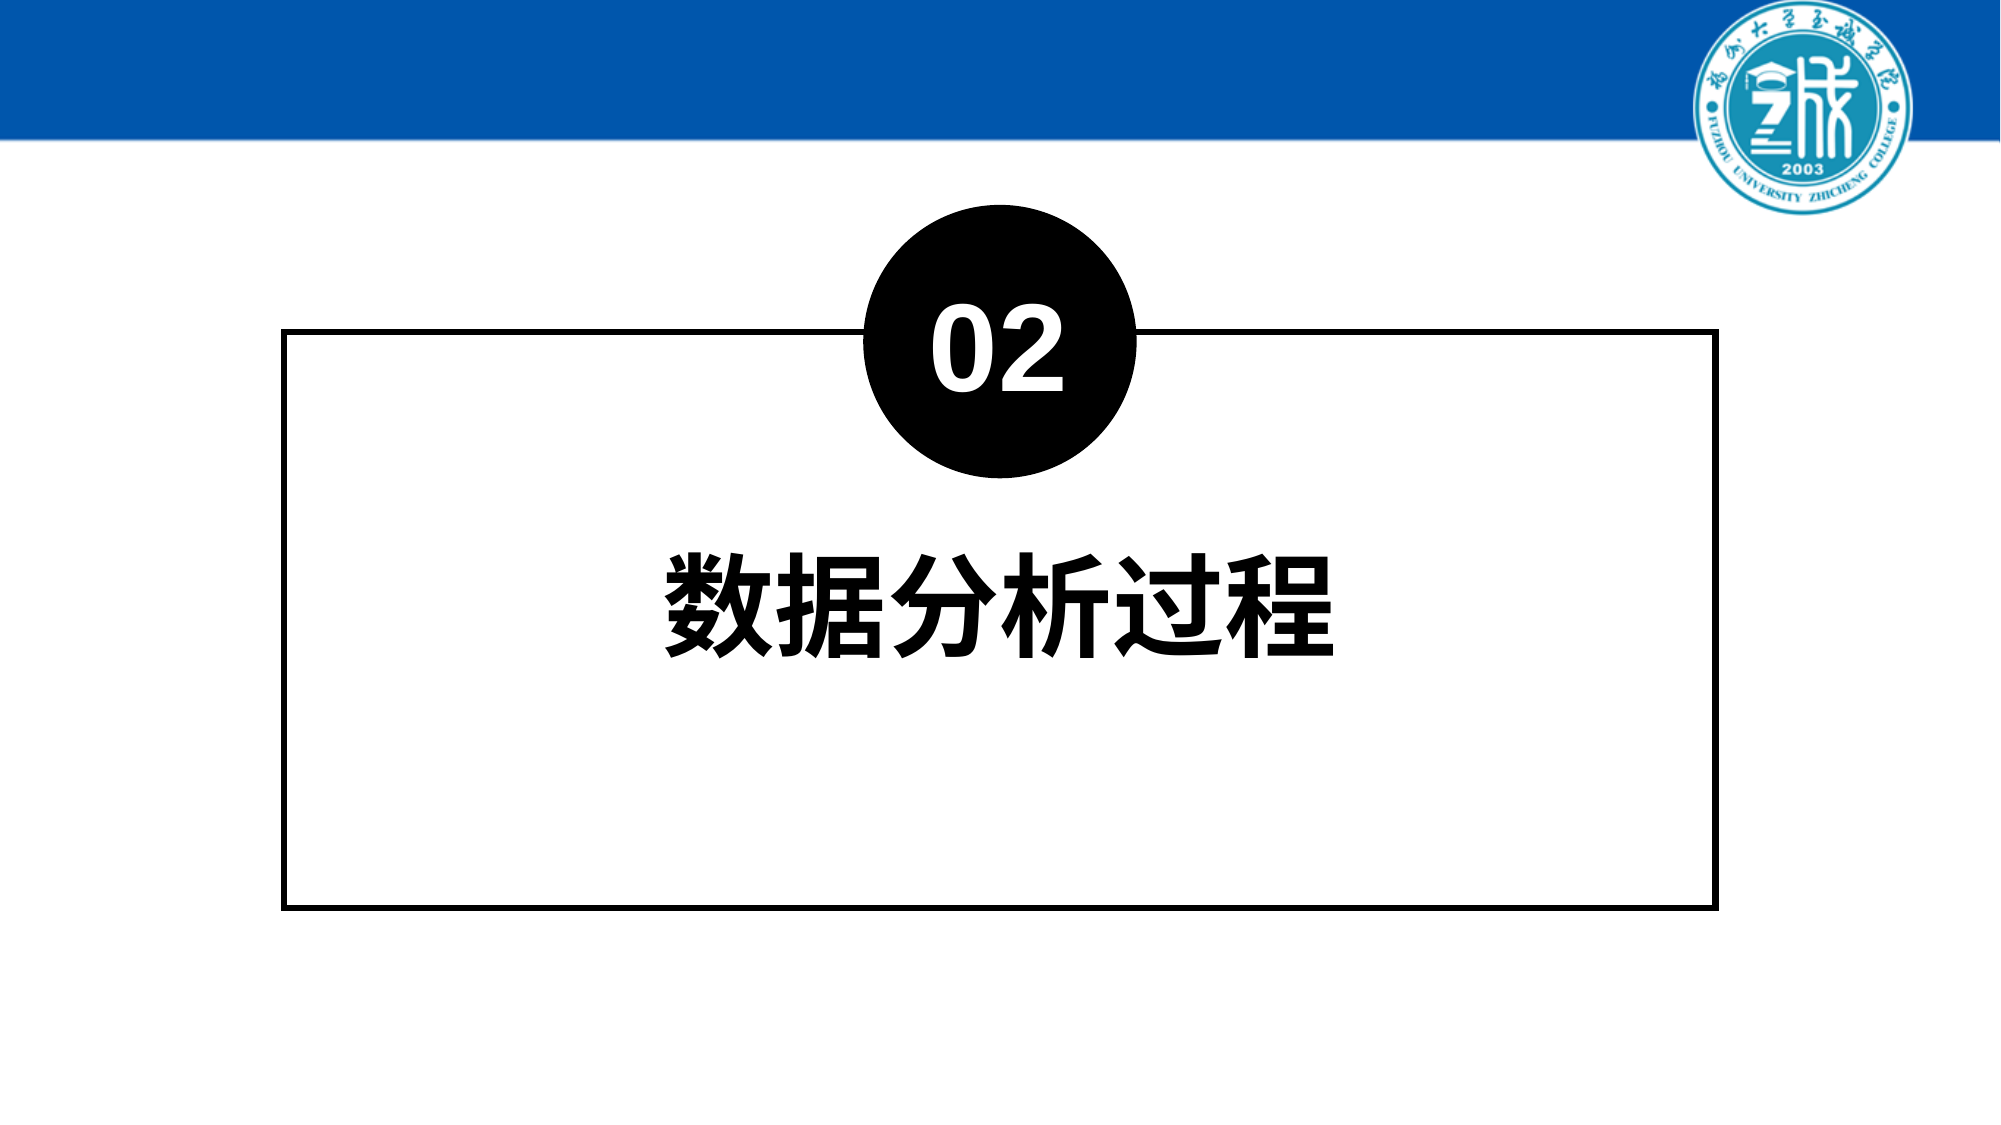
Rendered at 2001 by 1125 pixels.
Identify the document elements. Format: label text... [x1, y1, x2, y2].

text_box [283, 331, 1717, 909]
picture [0, 0, 2001, 1125]
text_box [862, 203, 1138, 480]
text_box 02 [913, 258, 1086, 424]
